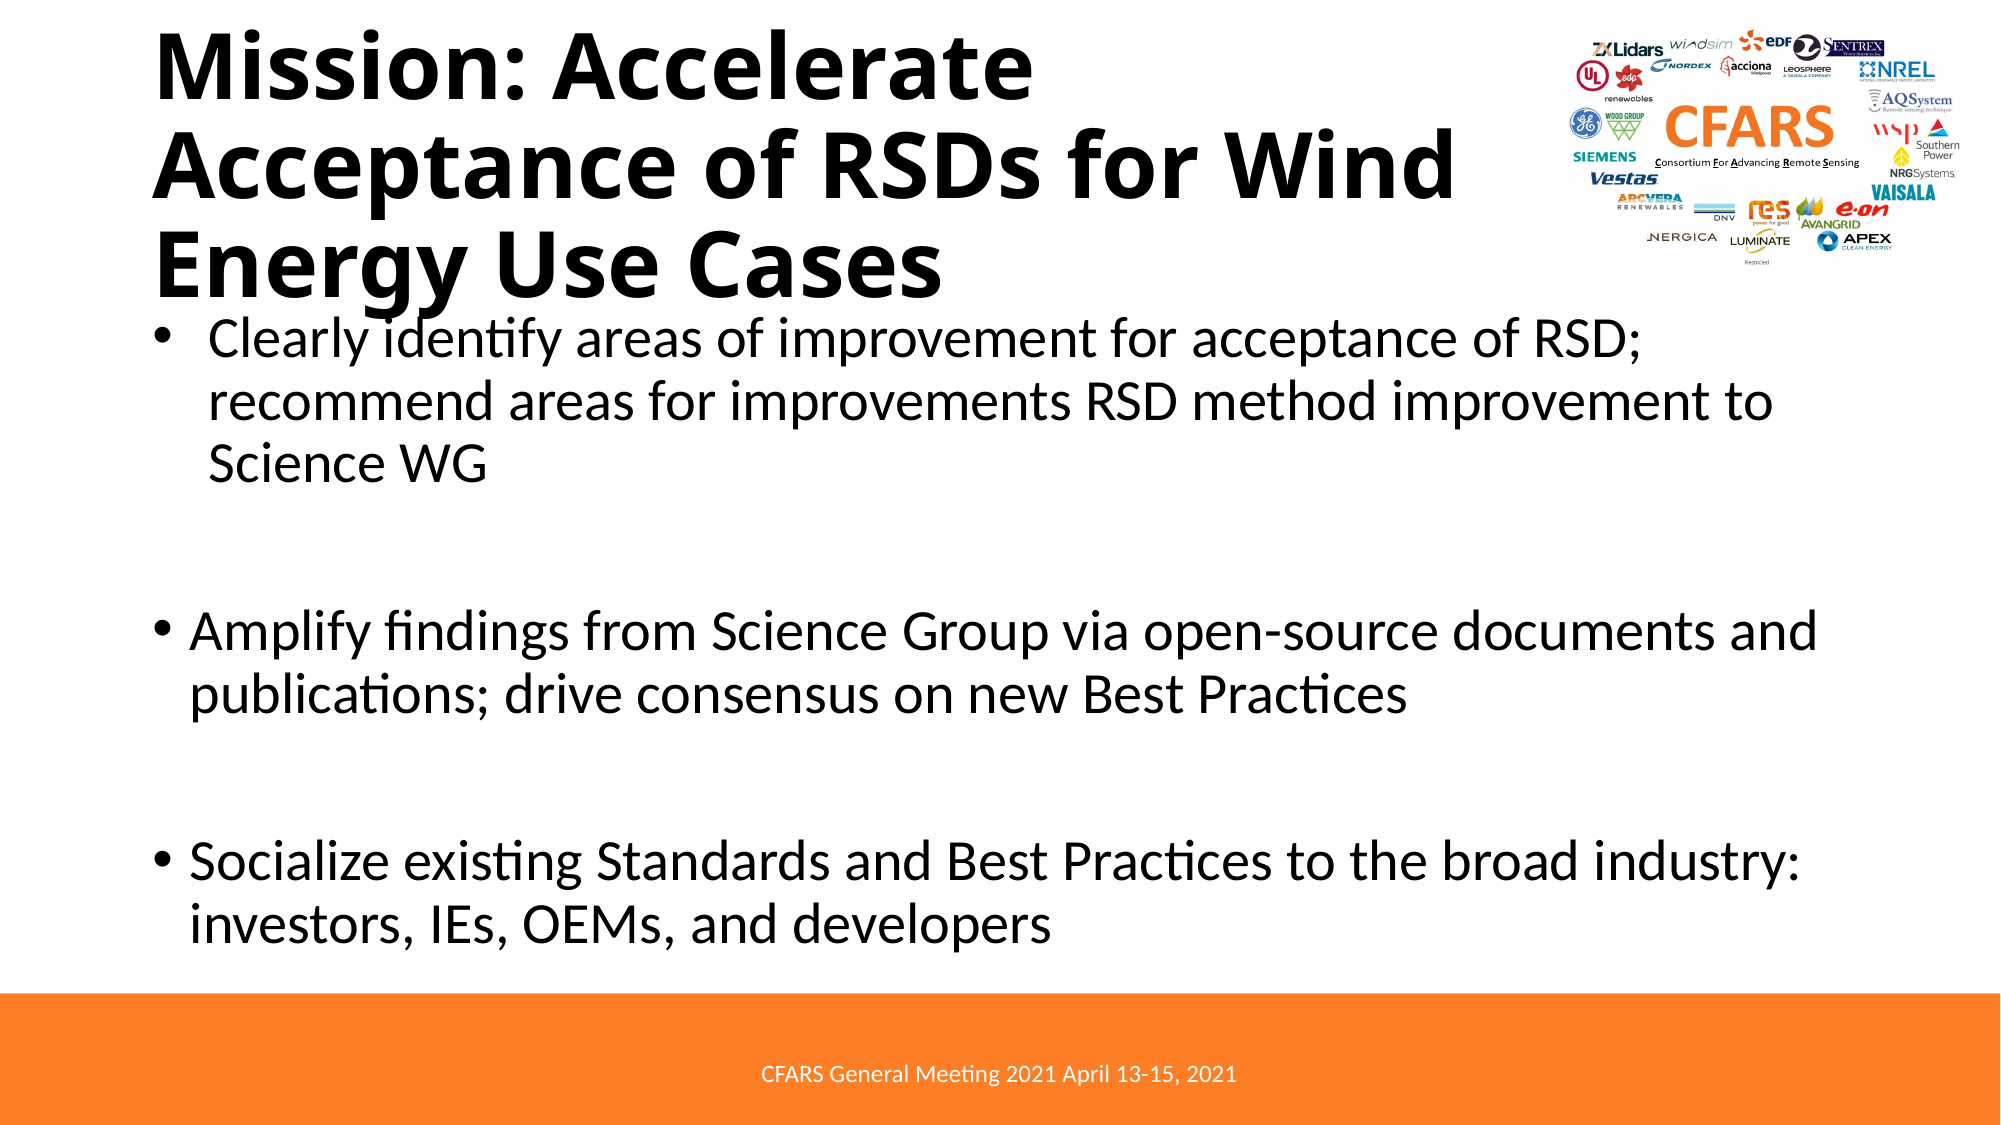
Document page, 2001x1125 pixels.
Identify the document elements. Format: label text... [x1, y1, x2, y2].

picture [0, 0, 2001, 1125]
title Mission: Accelerate Acceptance of RSDs for Wind Energy Use Cases [137, 59, 1542, 278]
footer CFARS General Meeting 2021 April 13-15, 2021 [662, 1042, 1338, 1103]
list Clearly identify areas of improvement for acceptance of RSD; recommend areas for improvements RSD method improvement to Science WG Amplify findings from Science Group via open-source documents and publications; drive consensus on new Best Practices Socialize existing Standards and Best Practices to the broad industry: investors, IEs, OEMs, and developers [137, 299, 1863, 1014]
